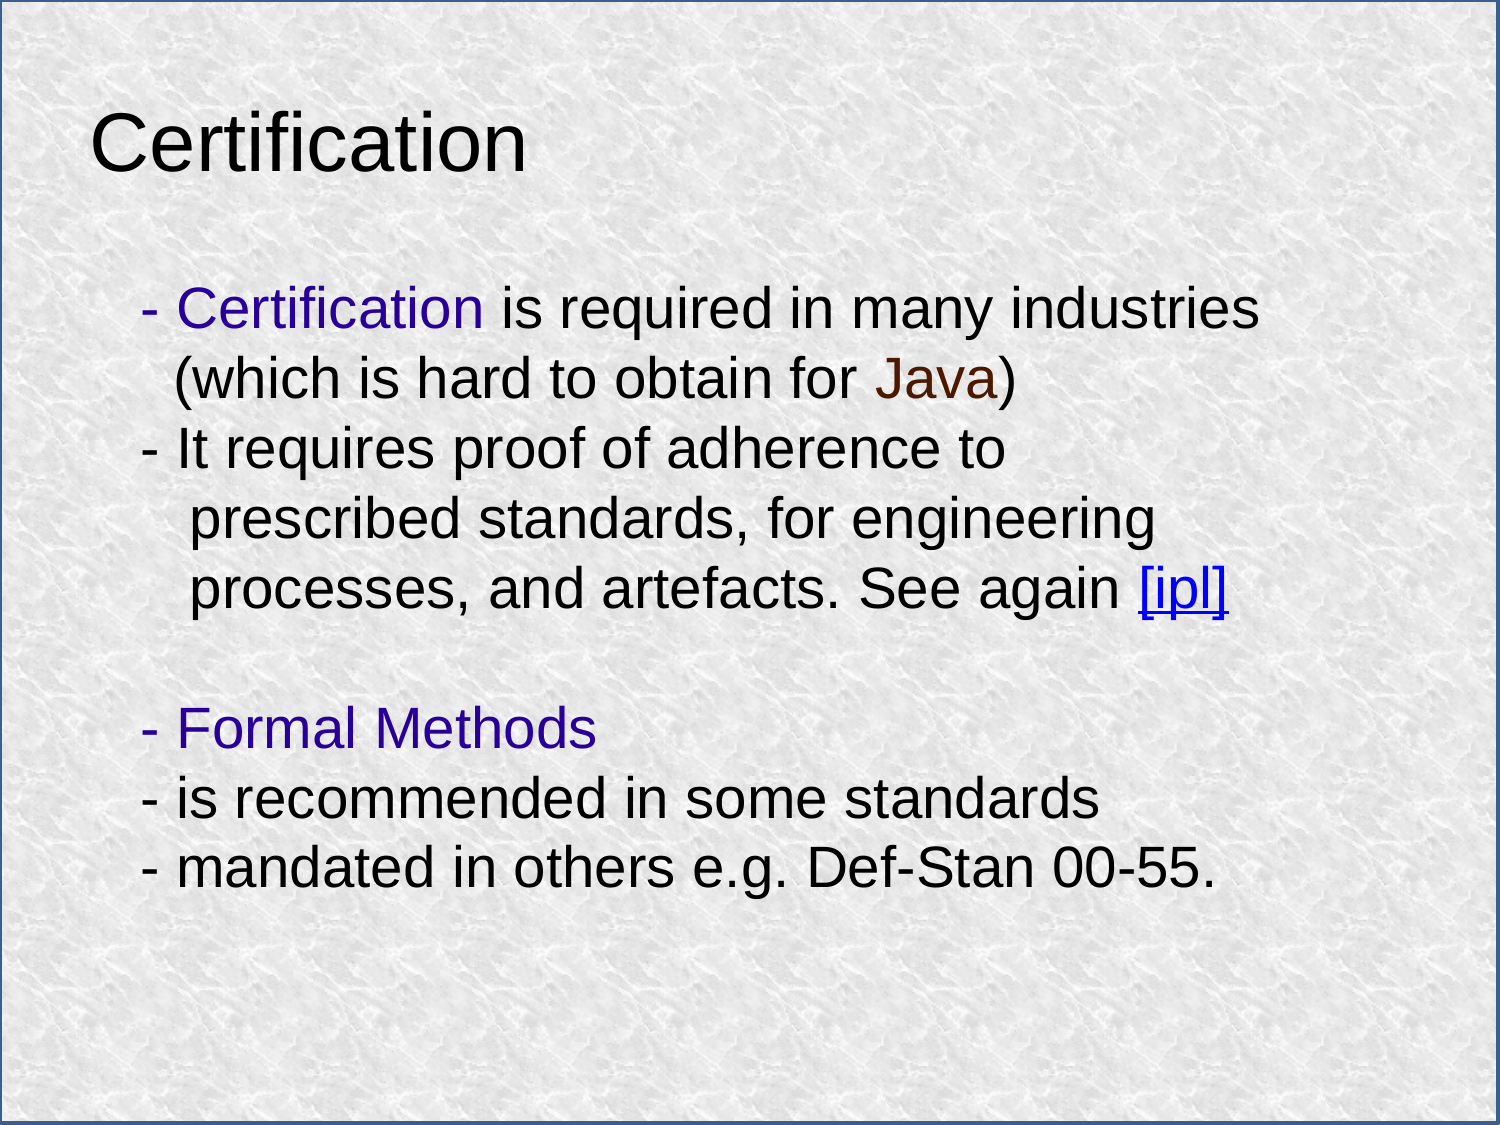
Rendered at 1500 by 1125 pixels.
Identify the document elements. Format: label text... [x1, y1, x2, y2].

text_box Certification [74, 45, 1424, 231]
text_box [0, 0, 1499, 1124]
text_box - Certification is required in many industries (which is hard to obtain for Java) - It requires proof of adherence to prescribed standards, for engineering processes, and artefacts. See again [ipl] - Formal Methods - is recommended in some standards - mandated in others e.g. Def-Stan 00-55. [126, 262, 1373, 684]
